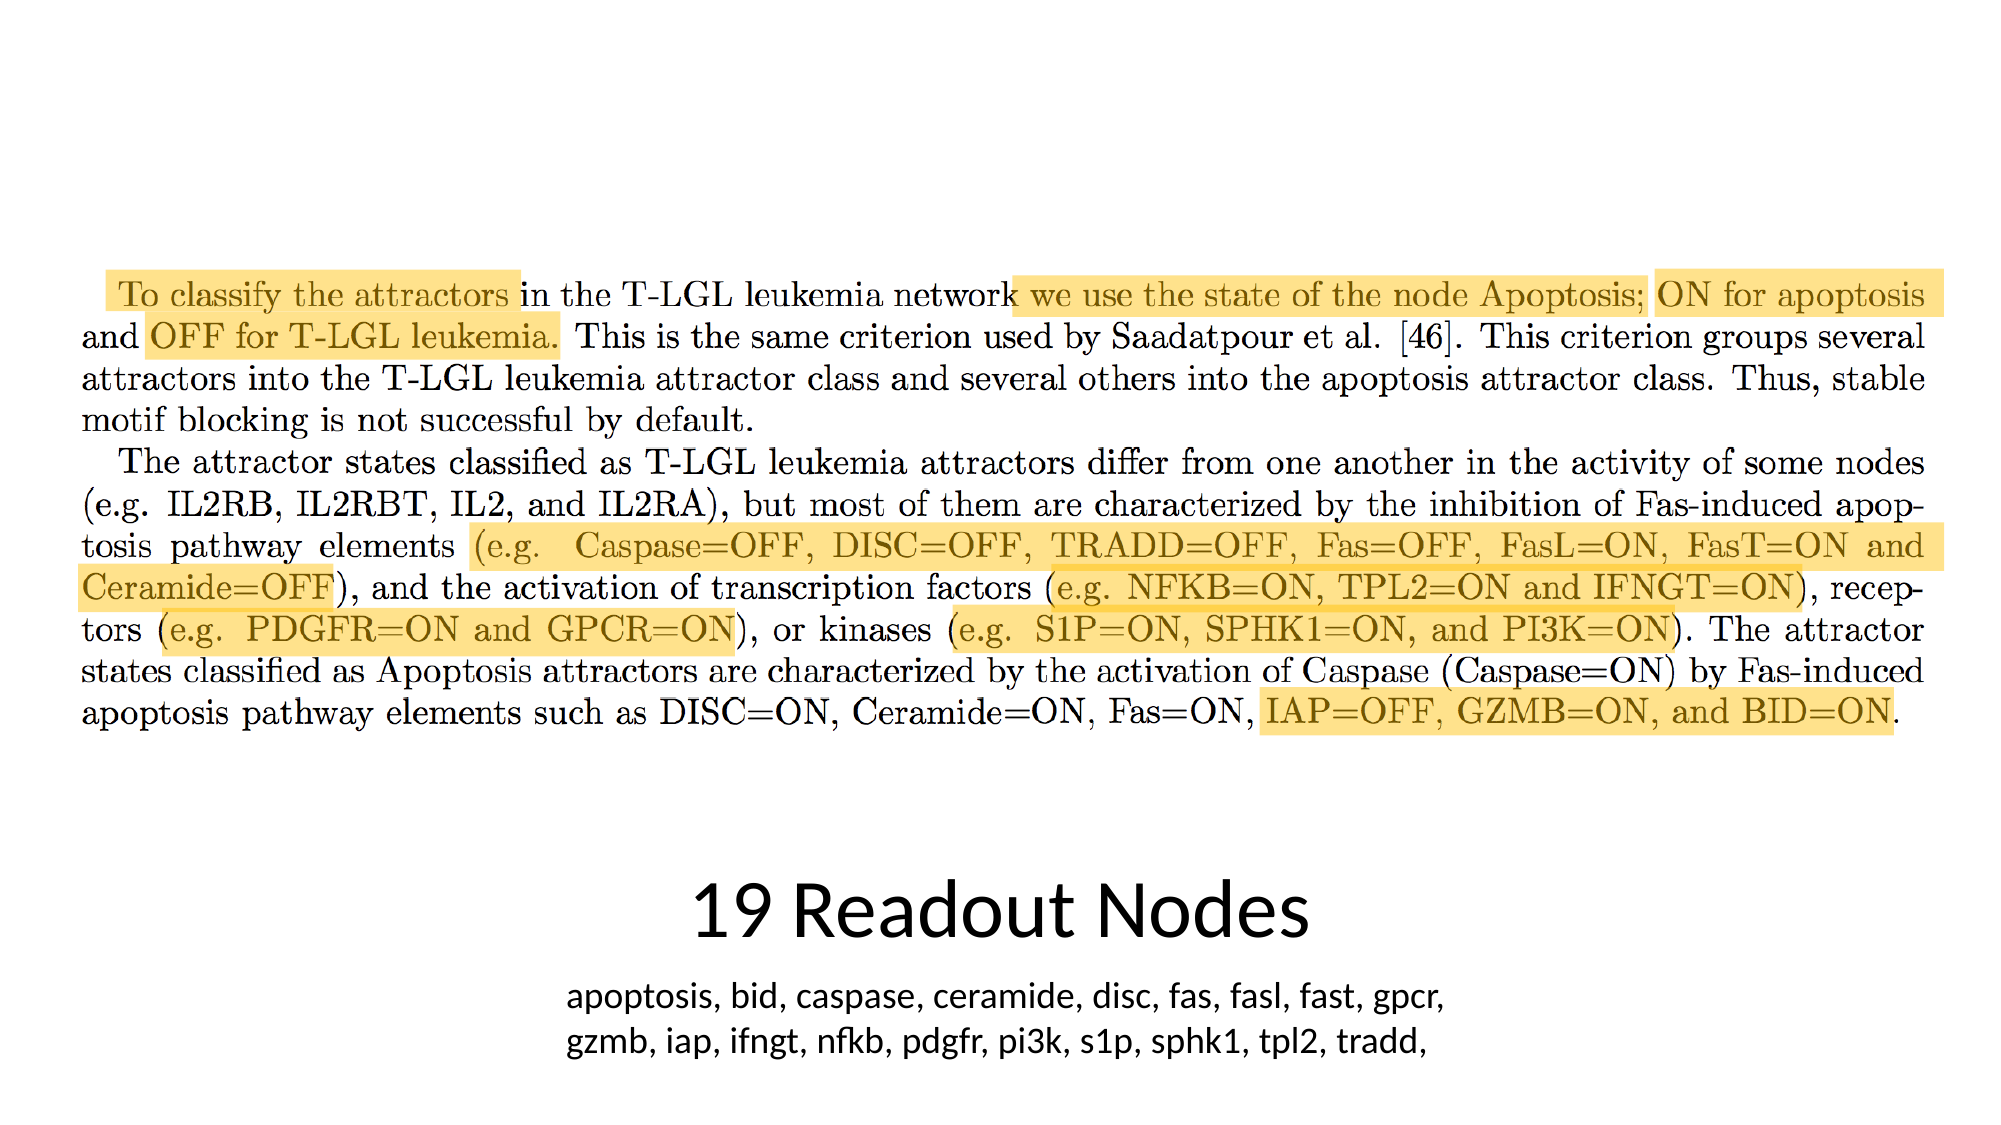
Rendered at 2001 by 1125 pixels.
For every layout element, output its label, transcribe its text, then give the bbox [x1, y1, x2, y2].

text_box apoptosis, bid, caspase, ceramide, disc, fas, fasl, fast, gpcr, gzmb, iap, ifngt, nfkb, pdgfr, pi3k, s1p, sphk1, tpl2, tradd, [551, 963, 1552, 1069]
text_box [41, 227, 1959, 791]
text_box 19 Readout Nodes [642, 846, 1358, 962]
